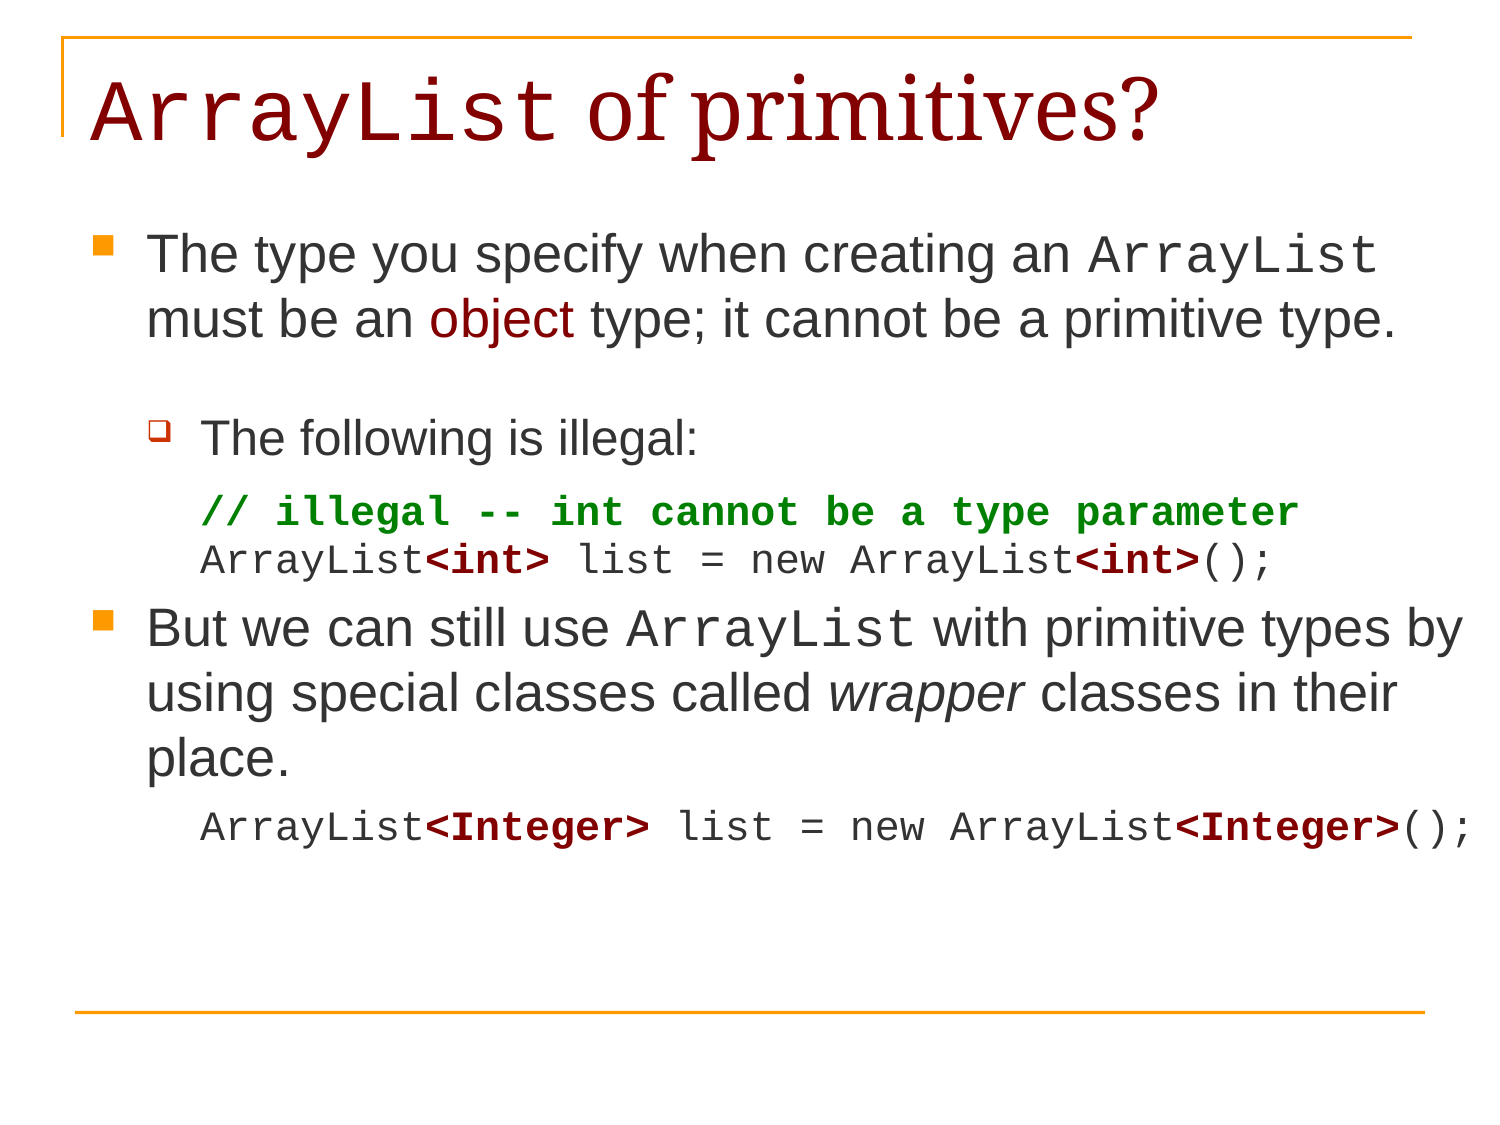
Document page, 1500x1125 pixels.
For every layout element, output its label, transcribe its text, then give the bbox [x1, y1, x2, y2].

list The type you specify when creating an ArrayList must be an object type; it cannot be a primitive type. The following is illegal: // illegal -- int cannot be a type parameter ArrayList<int> list = new ArrayList<int>(); But we can still use ArrayList with primitive types by using special classes called wrapper classes in their place. ArrayList<Integer> list = new ArrayList<Integer>(); [74, 210, 1500, 992]
title ArrayList of primitives? [74, 45, 1426, 201]
